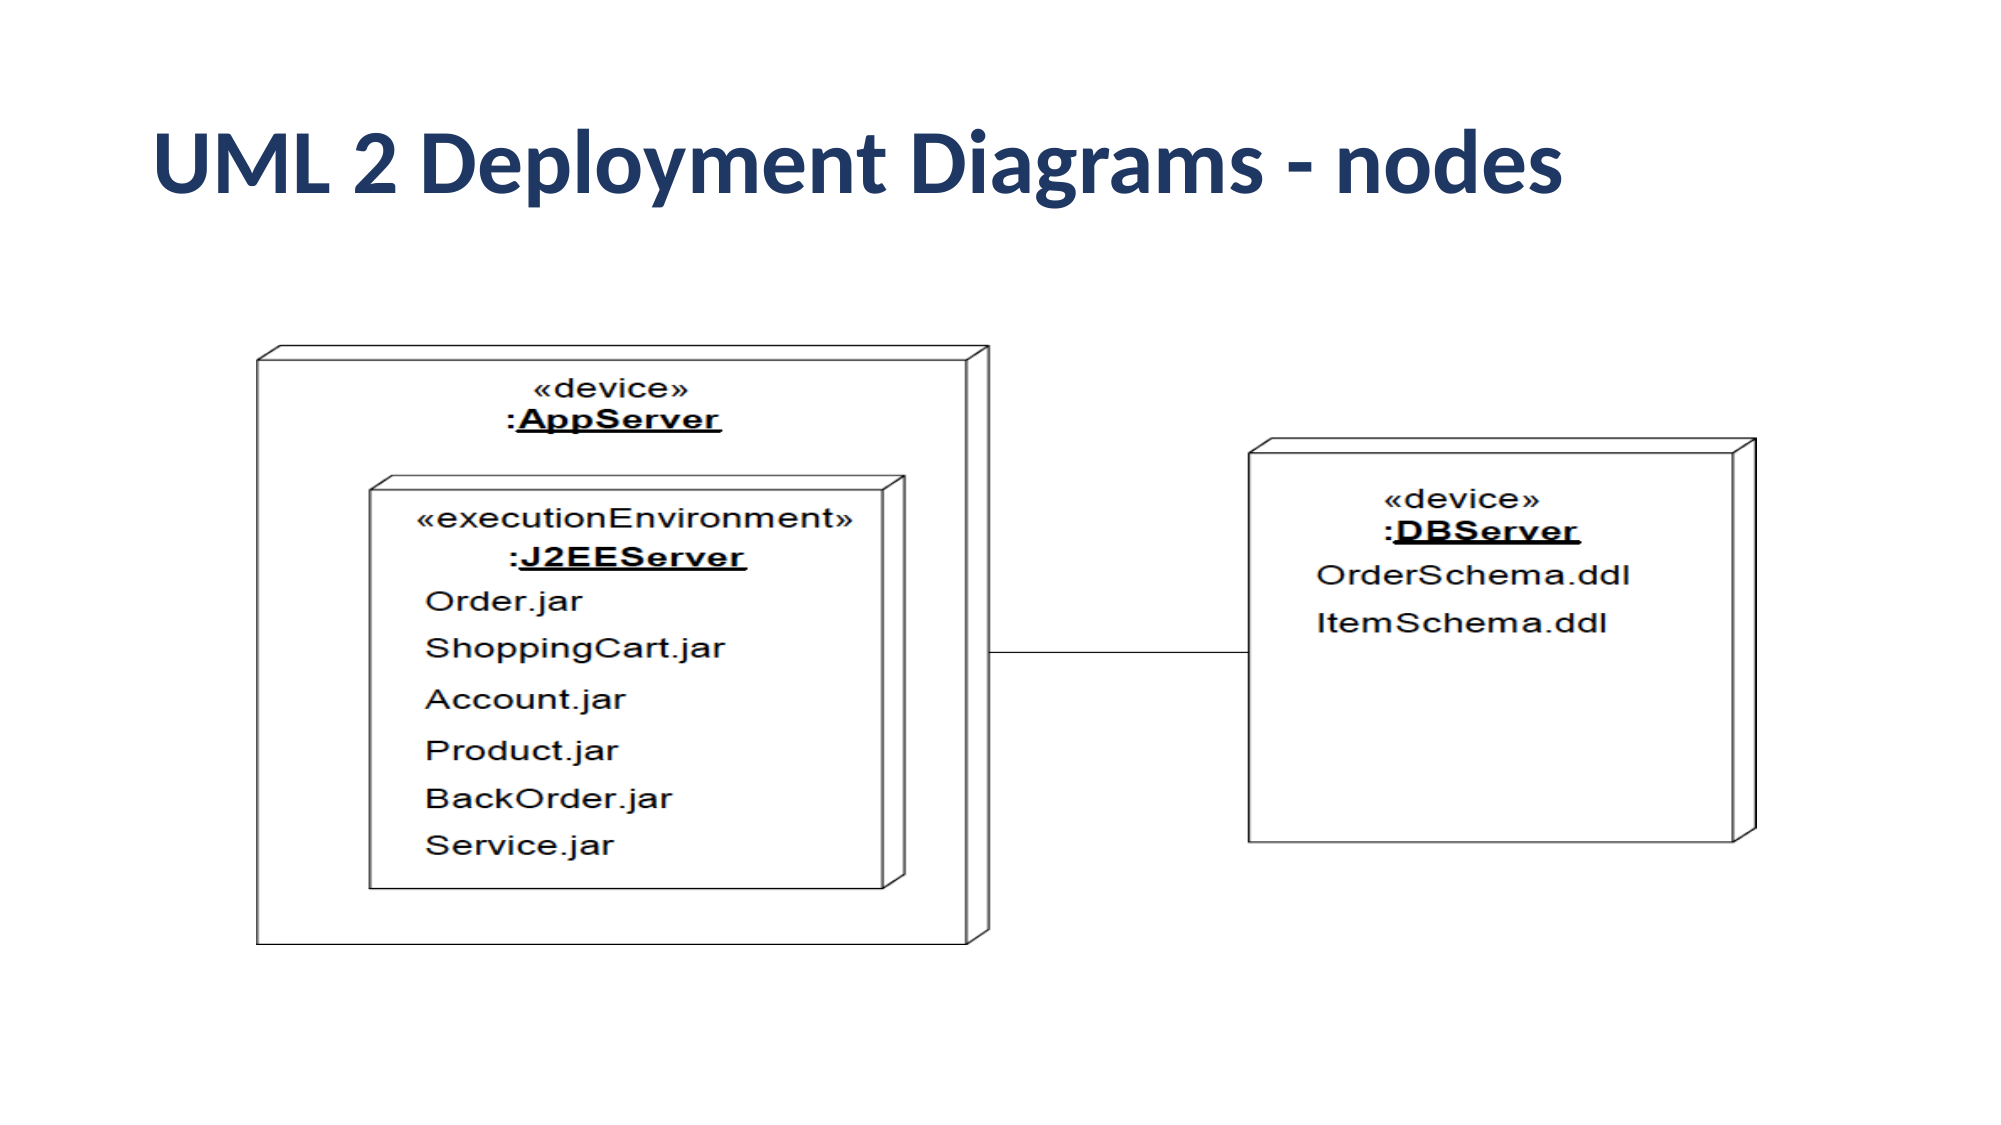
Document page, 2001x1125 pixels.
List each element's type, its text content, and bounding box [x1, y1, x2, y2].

picture [256, 344, 1757, 945]
title UML 2 Deployment Diagrams - nodes [50, 17, 1959, 291]
